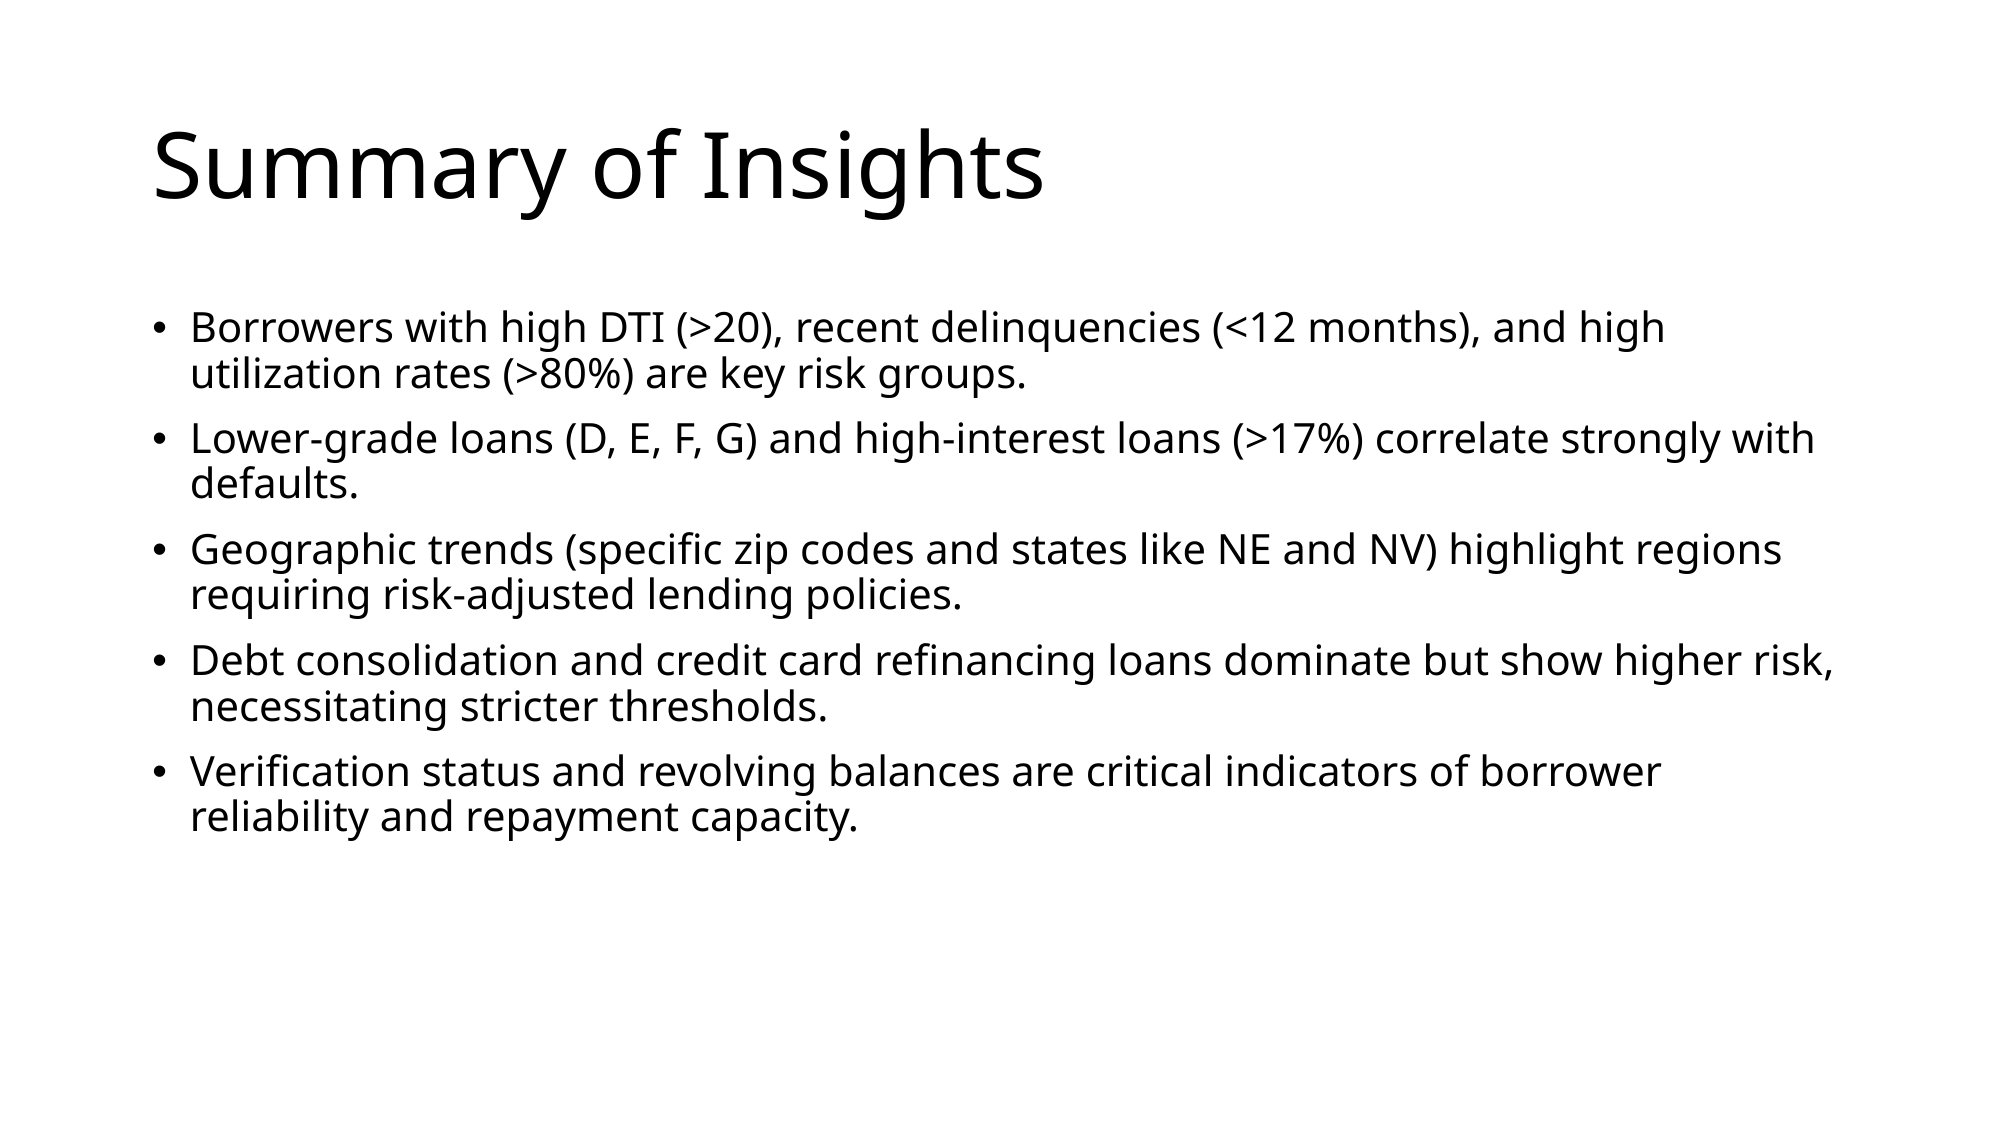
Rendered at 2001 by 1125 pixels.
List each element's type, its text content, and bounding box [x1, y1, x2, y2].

title Summary of Insights [137, 59, 1863, 278]
list Borrowers with high DTI (>20), recent delinquencies (<12 months), and high utilization rates (>80%) are key risk groups. Lower-grade loans (D, E, F, G) and high-interest loans (>17%) correlate strongly with defaults. Geographic trends (specific zip codes and states like NE and NV) highlight regions requiring risk-adjusted lending policies. Debt consolidation and credit card refinancing loans dominate but show higher risk, necessitating stricter thresholds. Verification status and revolving balances are critical indicators of borrower reliability and repayment capacity. [137, 299, 1863, 1014]
